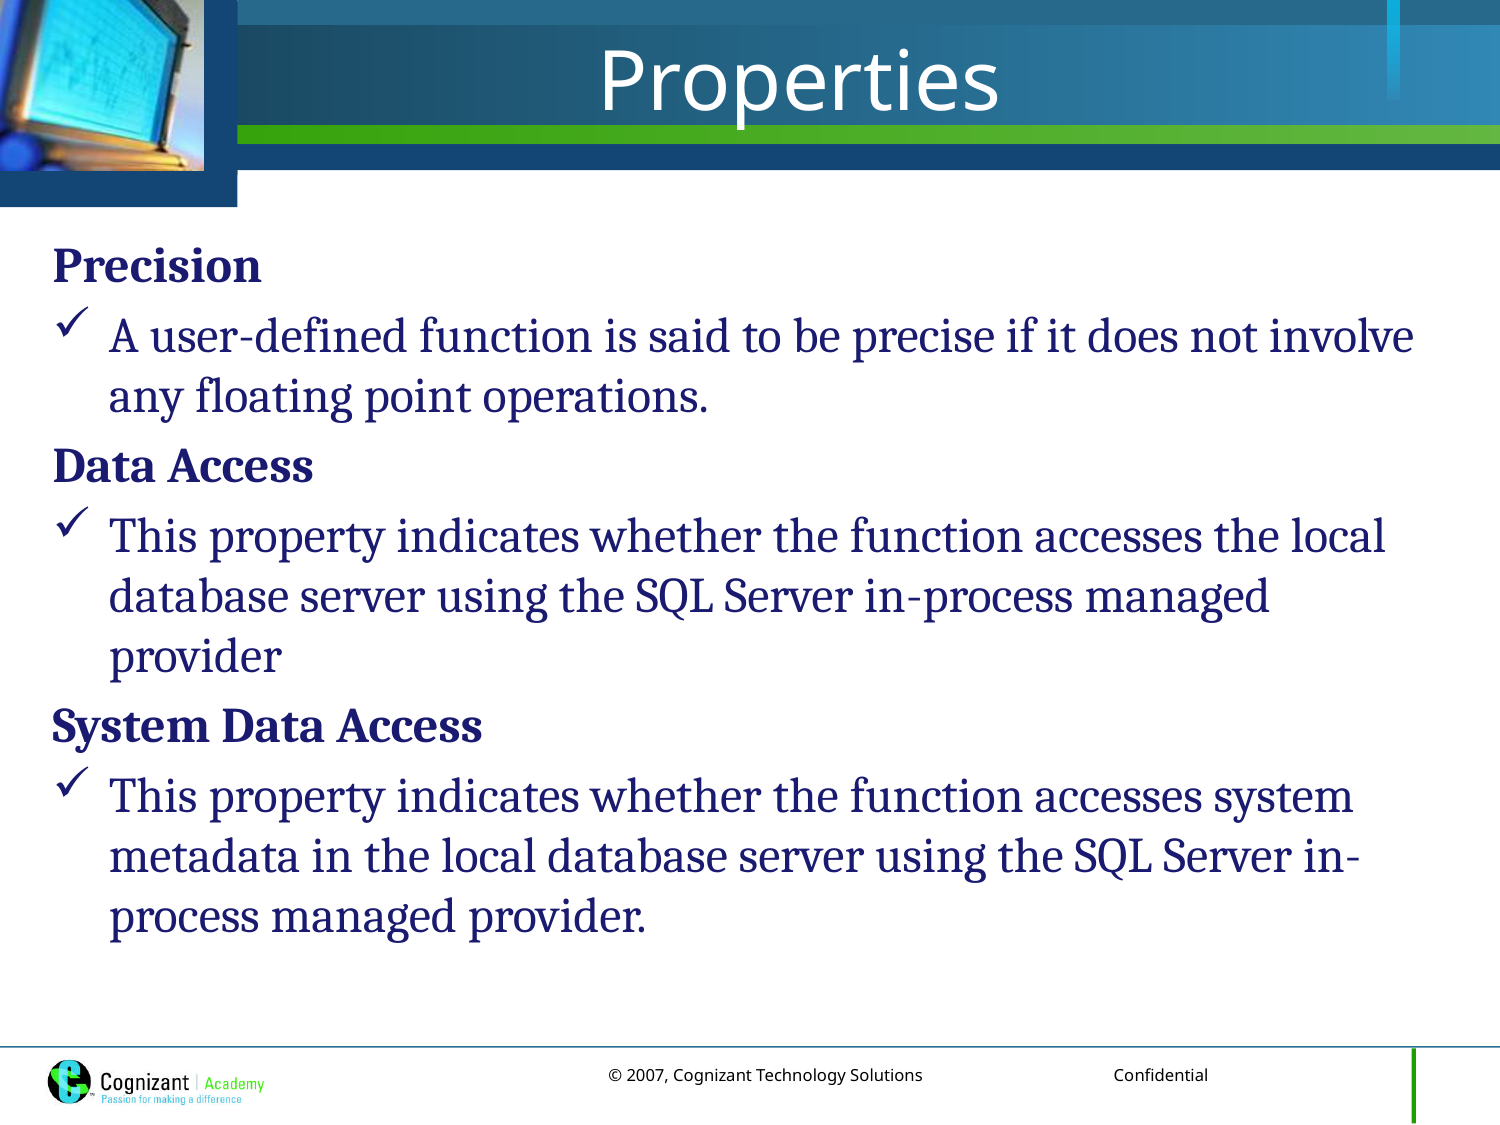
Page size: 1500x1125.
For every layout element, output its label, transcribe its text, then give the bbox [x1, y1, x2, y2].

title Properties [237, 33, 1363, 122]
picture [0, 0, 204, 171]
picture [35, 1050, 275, 1119]
list Precision A user-defined function is said to be precise if it does not involve any floating point operations. Data Access This property indicates whether the function accesses the local database server using the SQL Server in-process managed provider System Data Access This property indicates whether the function accesses system metadata in the local database server using the SQL Server in-process managed provider. [37, 224, 1463, 1037]
